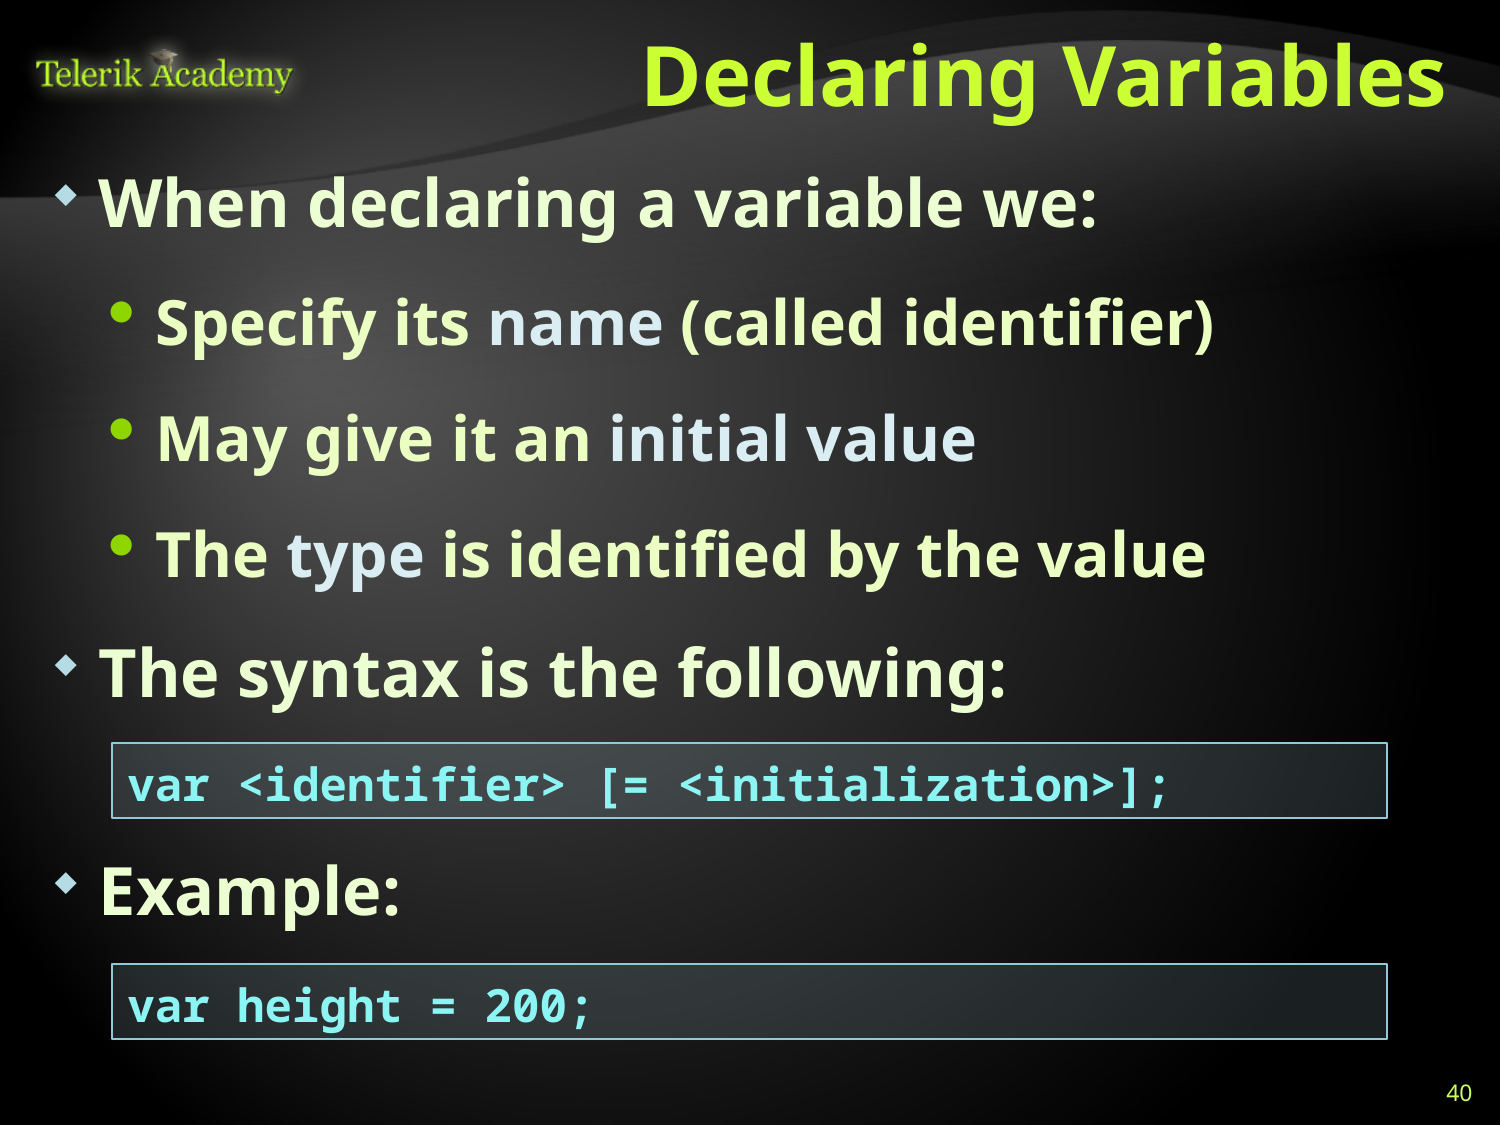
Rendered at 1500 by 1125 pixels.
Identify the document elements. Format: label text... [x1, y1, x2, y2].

text_box var <identifier> [= <initialization>]; [112, 743, 1388, 819]
list When declaring a variable we: Specify its name (called identifier) May give it an initial value The type is identified by the value The syntax is the following: Example: [37, 149, 1463, 1100]
picture [0, 0, 1500, 1125]
title Declaring Variables [300, 12, 1463, 149]
text_box var height = 200; [112, 964, 1388, 1040]
slide_number 40 [1412, 1074, 1488, 1113]
